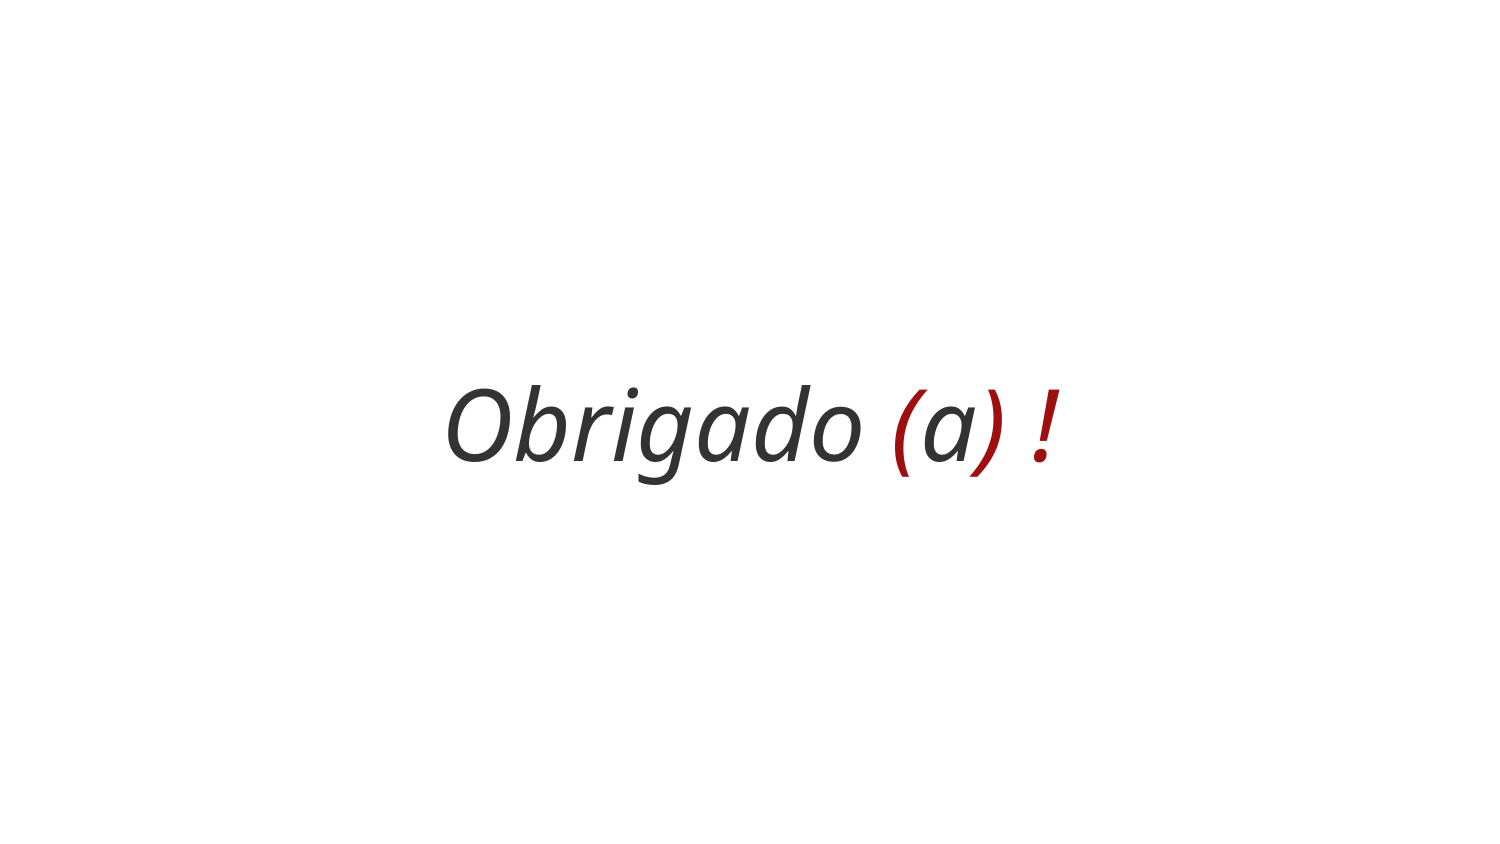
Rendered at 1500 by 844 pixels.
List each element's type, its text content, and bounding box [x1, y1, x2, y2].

text_box Obrigado (a) ! [0, 0, 1500, 844]
